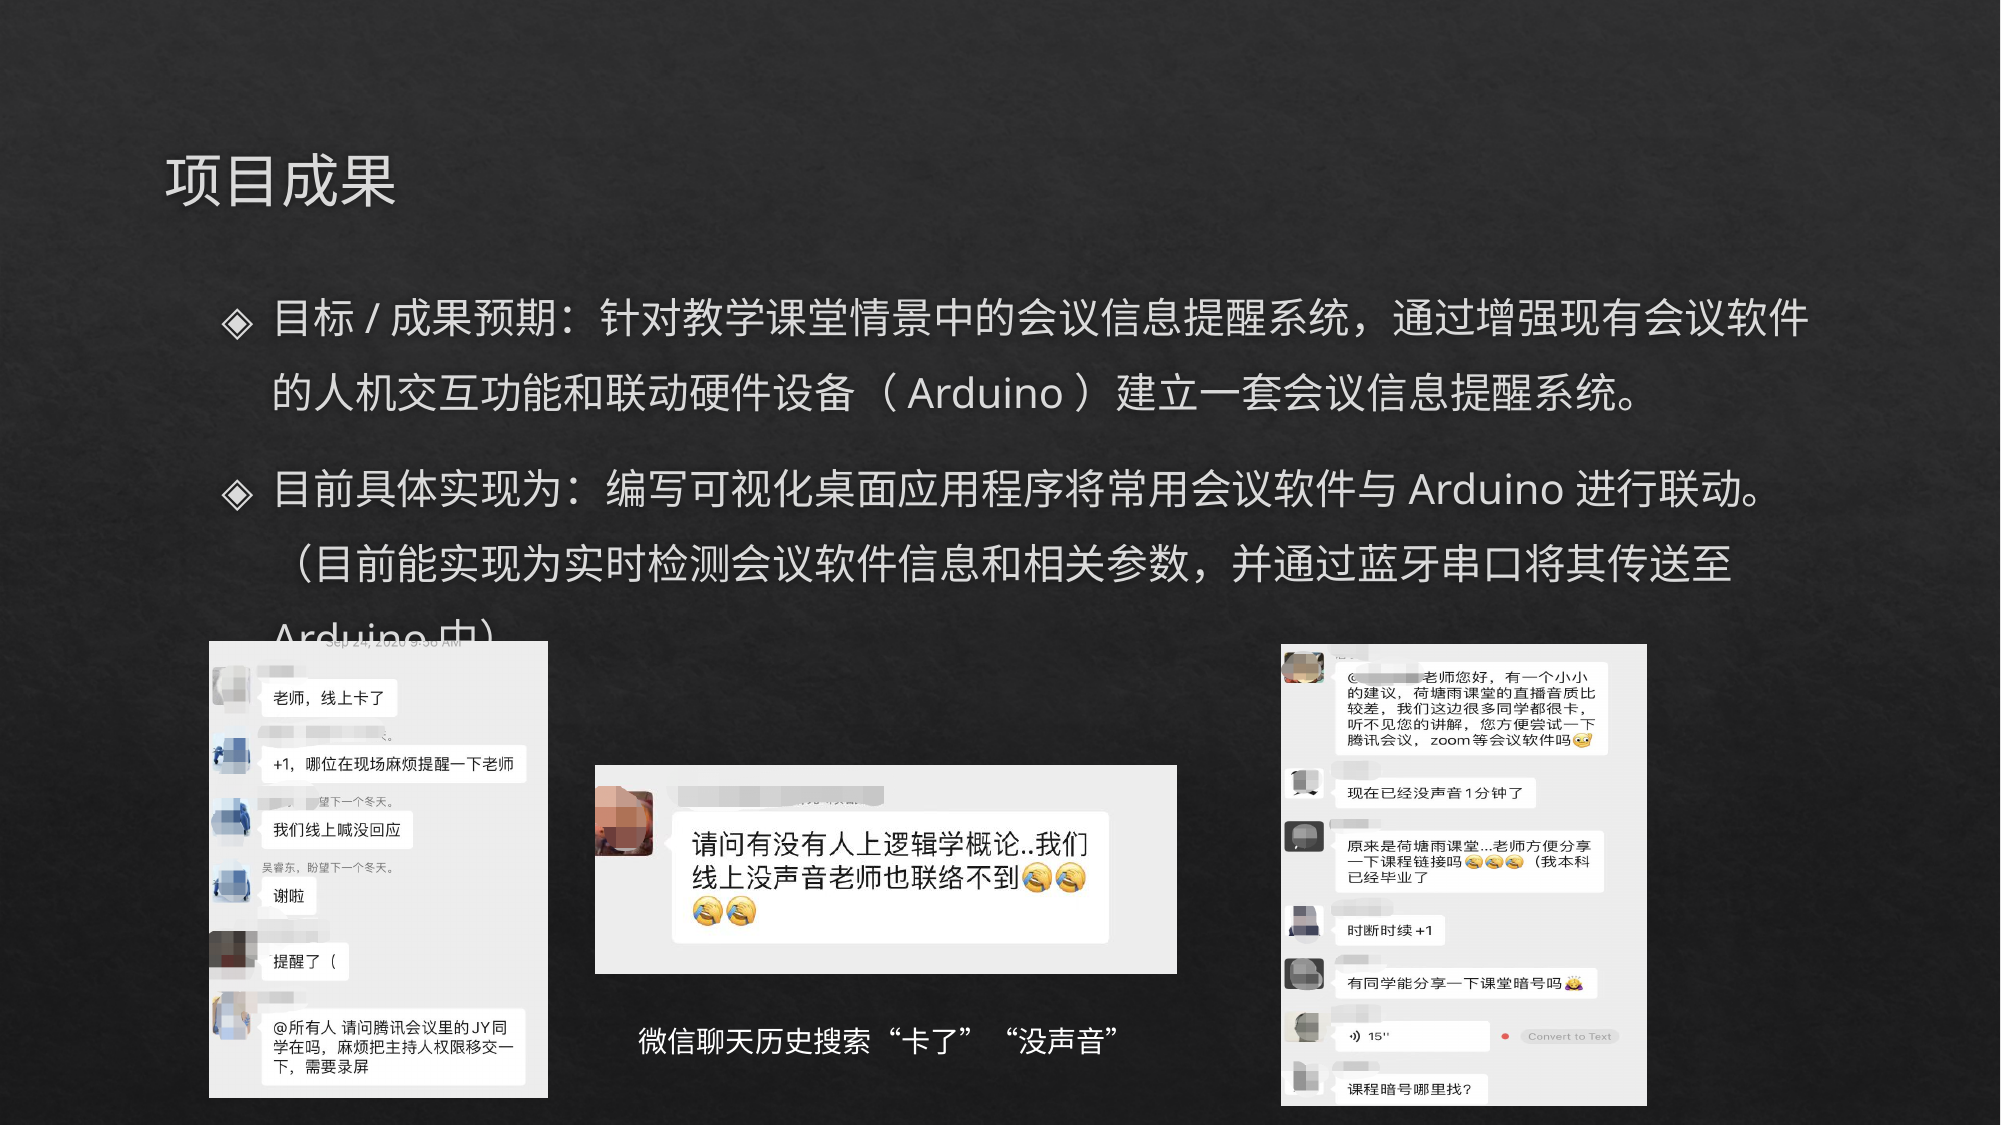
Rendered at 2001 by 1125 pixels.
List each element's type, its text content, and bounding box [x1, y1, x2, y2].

text_box 微信聊天历史搜索“卡了”“没声音” [623, 1016, 1155, 1067]
list 目标/成果预期：针对教学课堂情景中的会议信息提醒系统，通过增强现有会议软件的人机交互功能和联动硬件设备（Arduino）建立一套会议信息提醒系统。 目前具体实现为：编写可视化桌面应用程序将常用会议软件与Arduino进行联动。（目前能实现为实时检测会议软件信息和相关参数，并通过蓝牙串口将其传送至Arduino中） [149, 259, 1849, 925]
title 项目成果 [149, 99, 1849, 255]
picture [0, 0, 2001, 1125]
